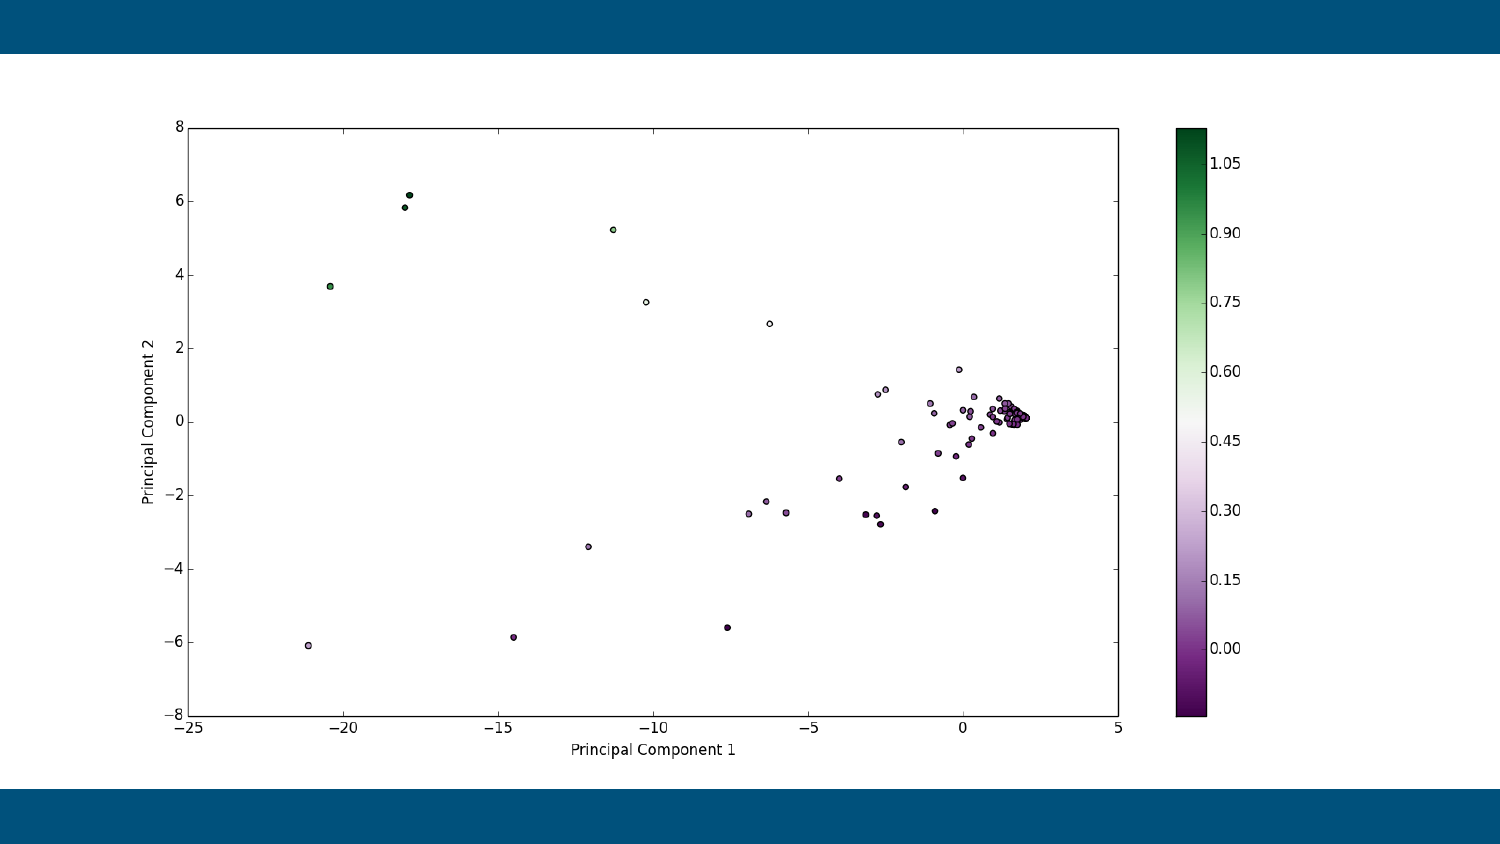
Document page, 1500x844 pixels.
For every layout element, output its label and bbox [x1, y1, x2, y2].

picture [0, 55, 1500, 788]
